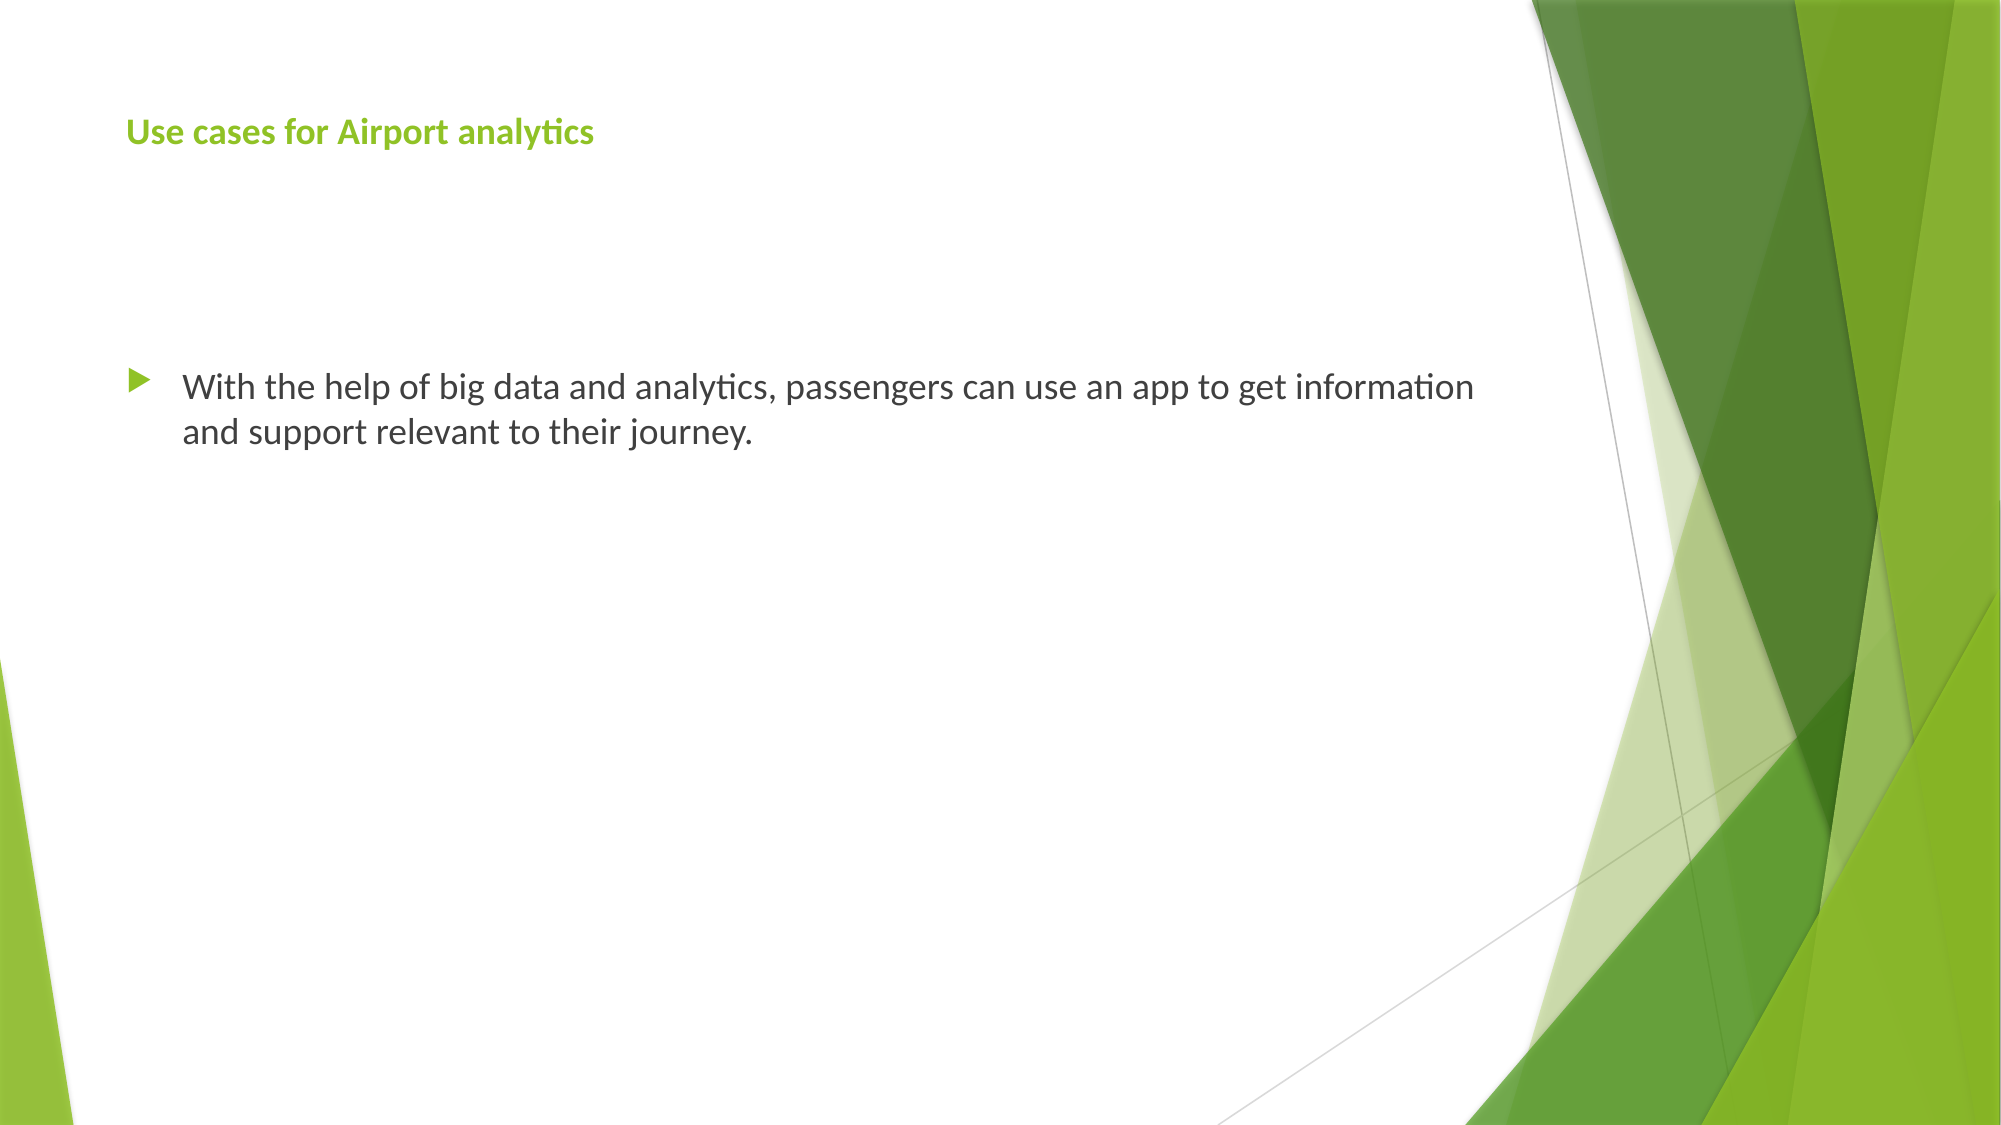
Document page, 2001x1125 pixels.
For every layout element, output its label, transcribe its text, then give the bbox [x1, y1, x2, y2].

list With the help of big data and analytics, passengers can use an app to get information and support relevant to their journey. [111, 354, 1522, 992]
title Use cases for Airport analytics [111, 99, 1522, 317]
